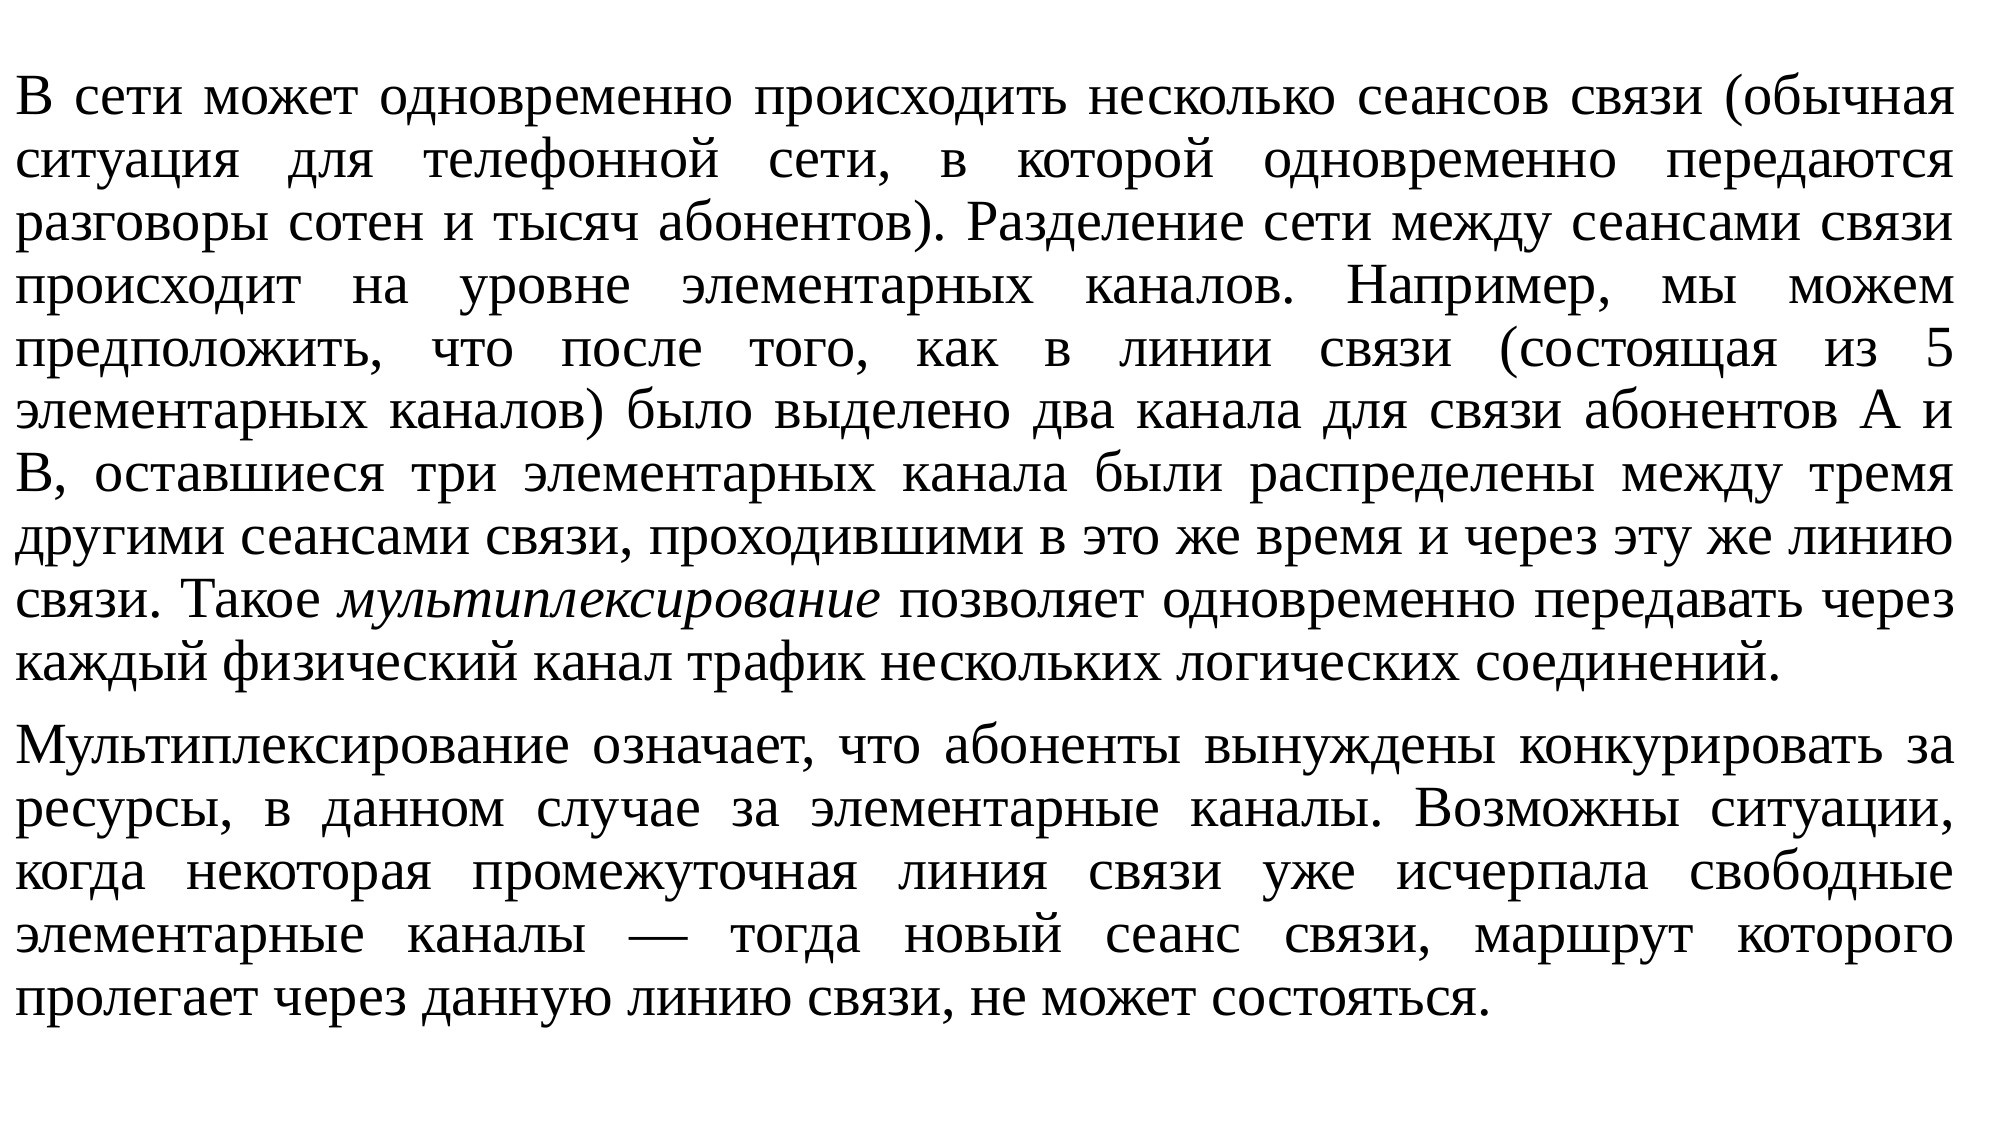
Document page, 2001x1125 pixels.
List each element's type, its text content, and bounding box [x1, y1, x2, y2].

list В сети может одновременно происходить несколько сеансов связи (обычная ситуация для телефонной сети, в которой одновременно передаются разговоры сотен и тысяч абонентов). Разделение сети между сеансами связи происходит на уровне элементарных каналов. Например, мы можем предположить, что после того, как в линии связи (состоящая из 5 элементарных каналов) было выделено два канала для связи абонентов А и В, оставшиеся три элементарных канала были распределены между тремя другими сеансами связи, проходившими в это же время и через эту же линию связи. Такое мультиплексирование позволяет одновременно передавать через каждый физический канал трафик нескольких логических соединений. Мультиплексирование означает, что абоненты вынуждены конкурировать за ресурсы, в данном случае за элементарные каналы. Возможны ситуации, когда некоторая промежуточная линия связи уже исчерпала свободные элементарные каналы — тогда новый сеанс связи, маршрут которого пролегает через данную линию связи, не может состояться. [0, 56, 1971, 1125]
